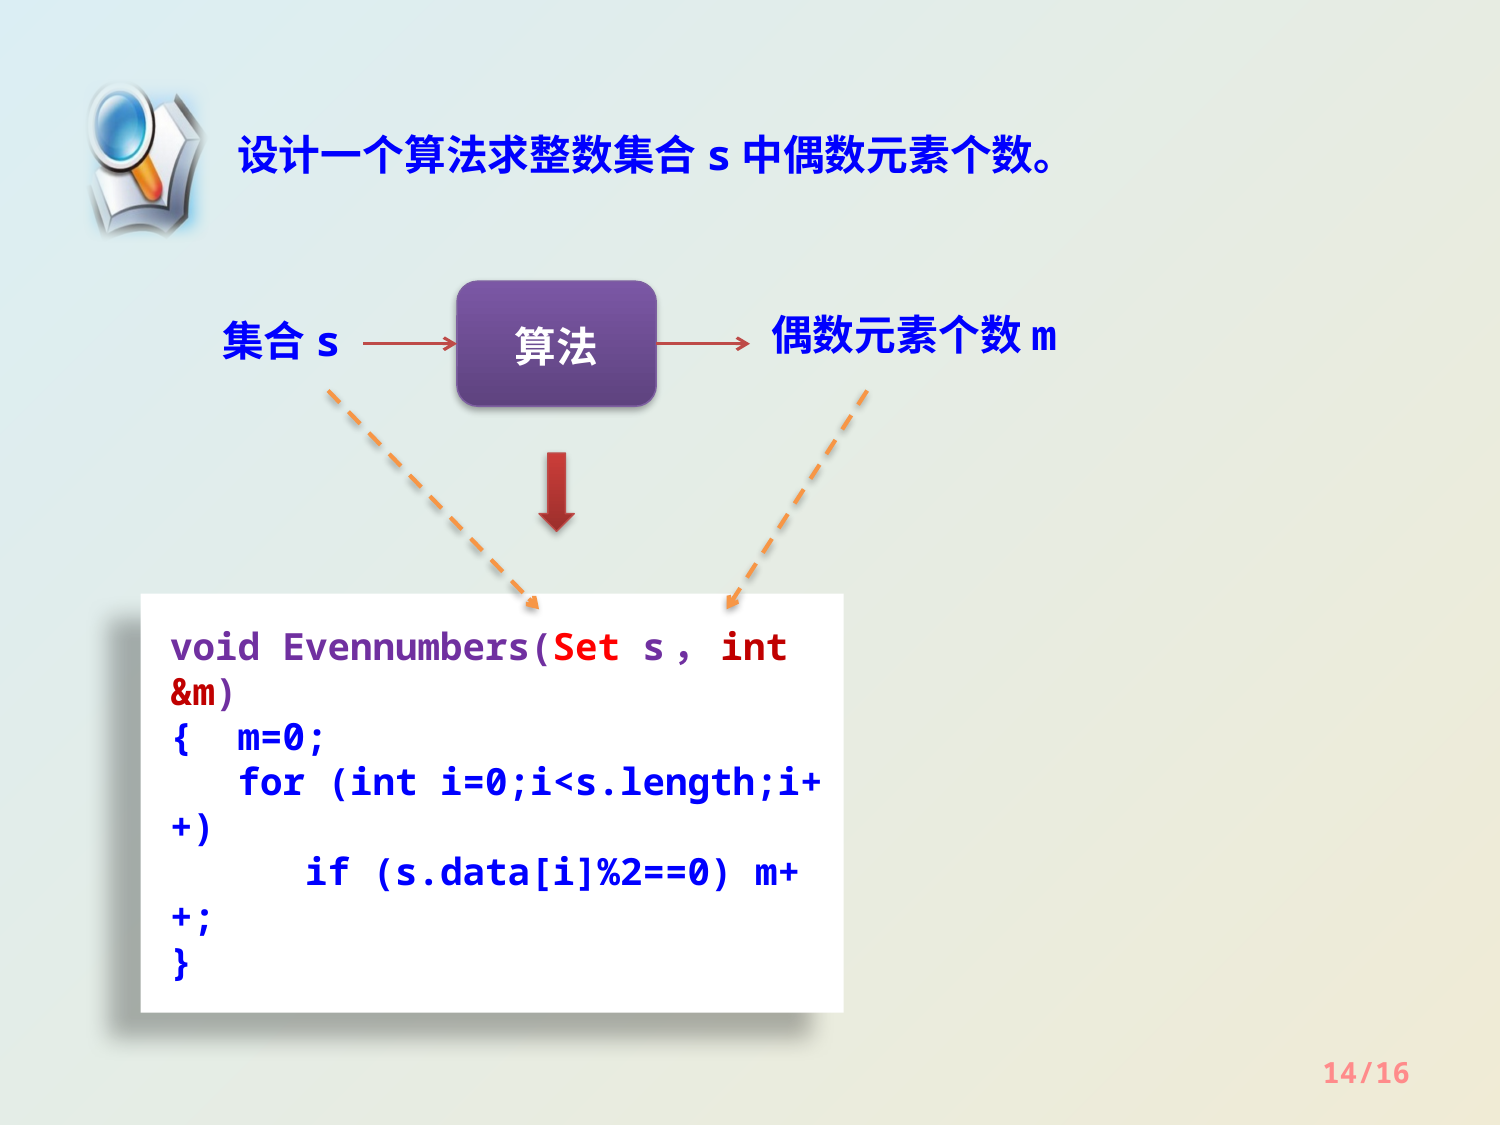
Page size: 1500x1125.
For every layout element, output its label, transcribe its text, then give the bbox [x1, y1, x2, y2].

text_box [187, 280, 1079, 407]
slide_number 14/16 [1074, 1042, 1425, 1103]
text_box 设计一个算法求整数集合s中偶数元素个数。 [222, 105, 1243, 187]
picture [81, 77, 212, 244]
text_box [140, 452, 844, 881]
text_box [327, 390, 868, 610]
